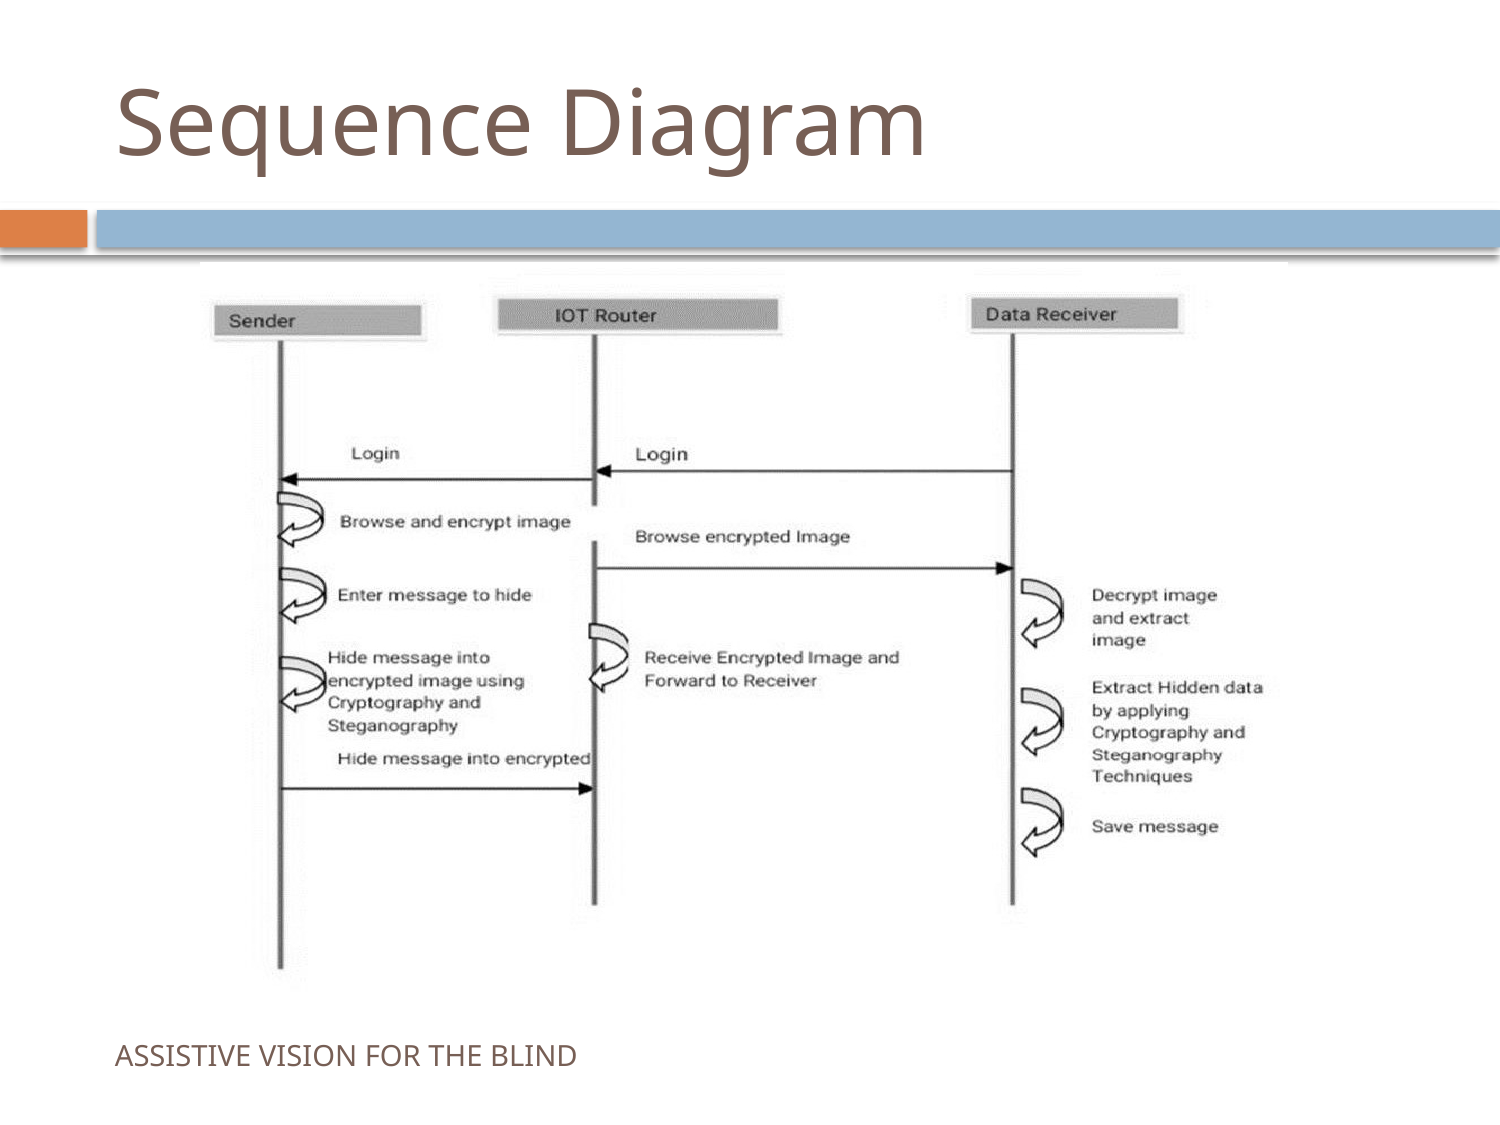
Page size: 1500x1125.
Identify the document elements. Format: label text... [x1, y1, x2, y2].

title Sequence Diagram [100, 37, 1438, 200]
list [199, 262, 1288, 1001]
footer ASSISTIVE VISION FOR THE BLIND [99, 1024, 990, 1085]
